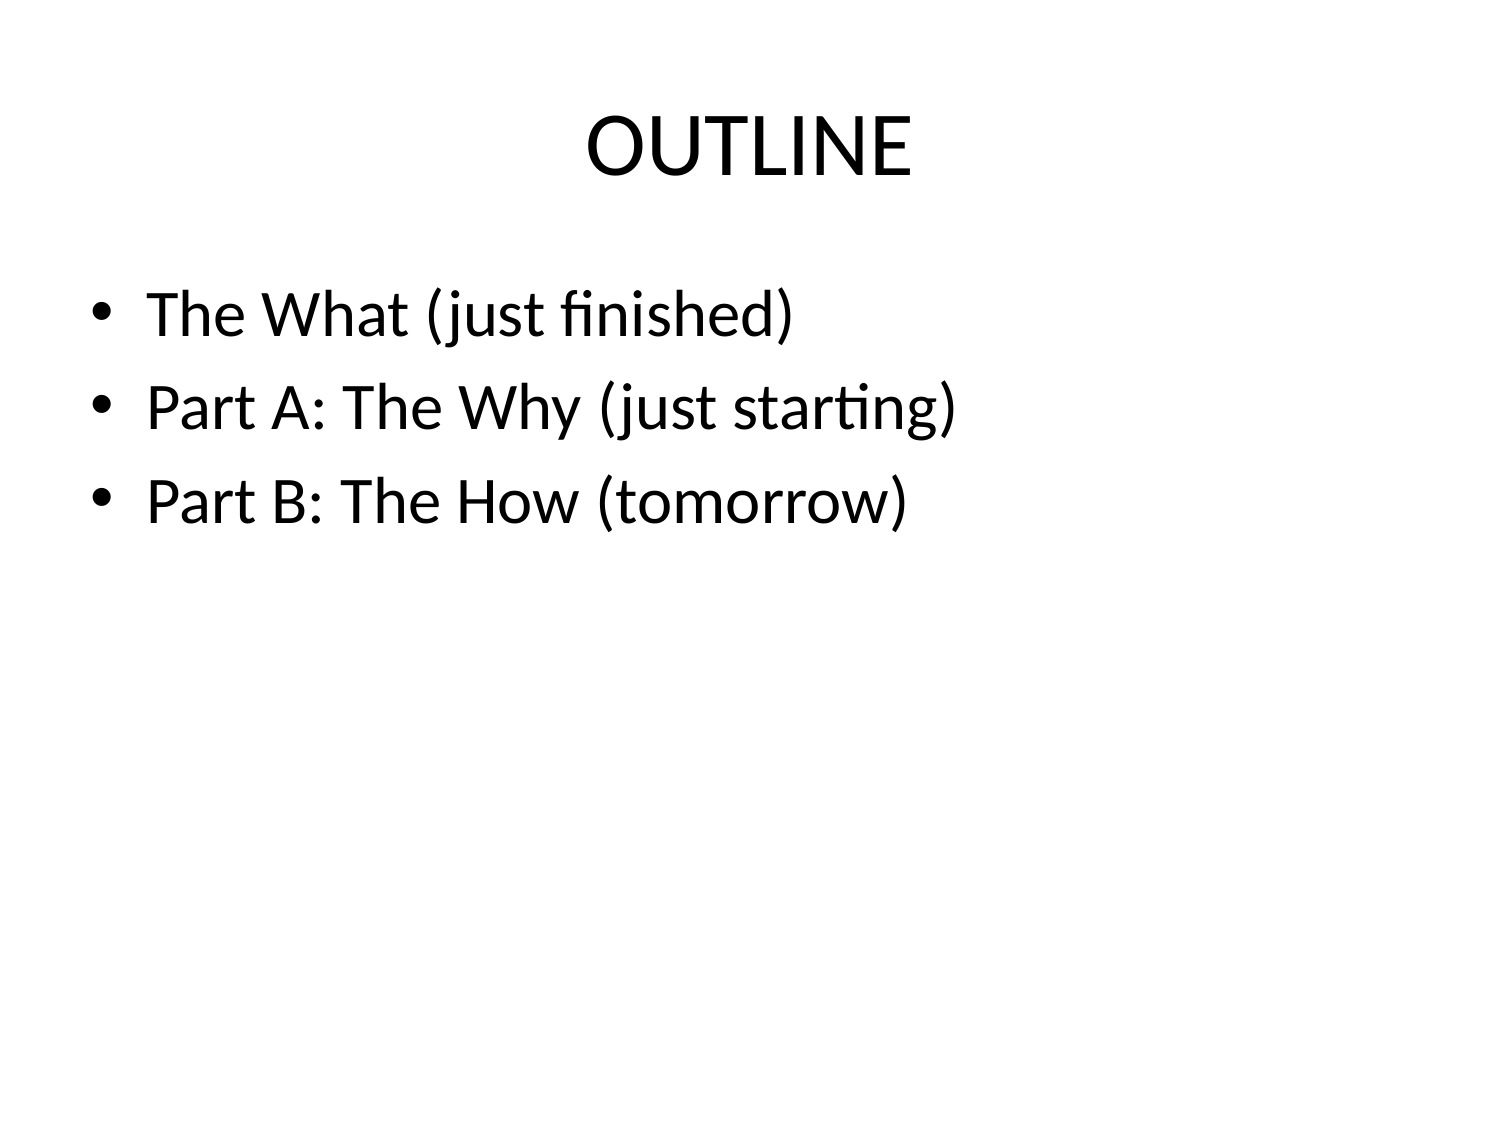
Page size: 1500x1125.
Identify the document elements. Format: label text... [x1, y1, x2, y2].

list The What (just finished) Part A: The Why (just starting) Part B: The How (tomorrow) [75, 262, 1425, 1005]
title OUTLINE [75, 45, 1425, 233]
